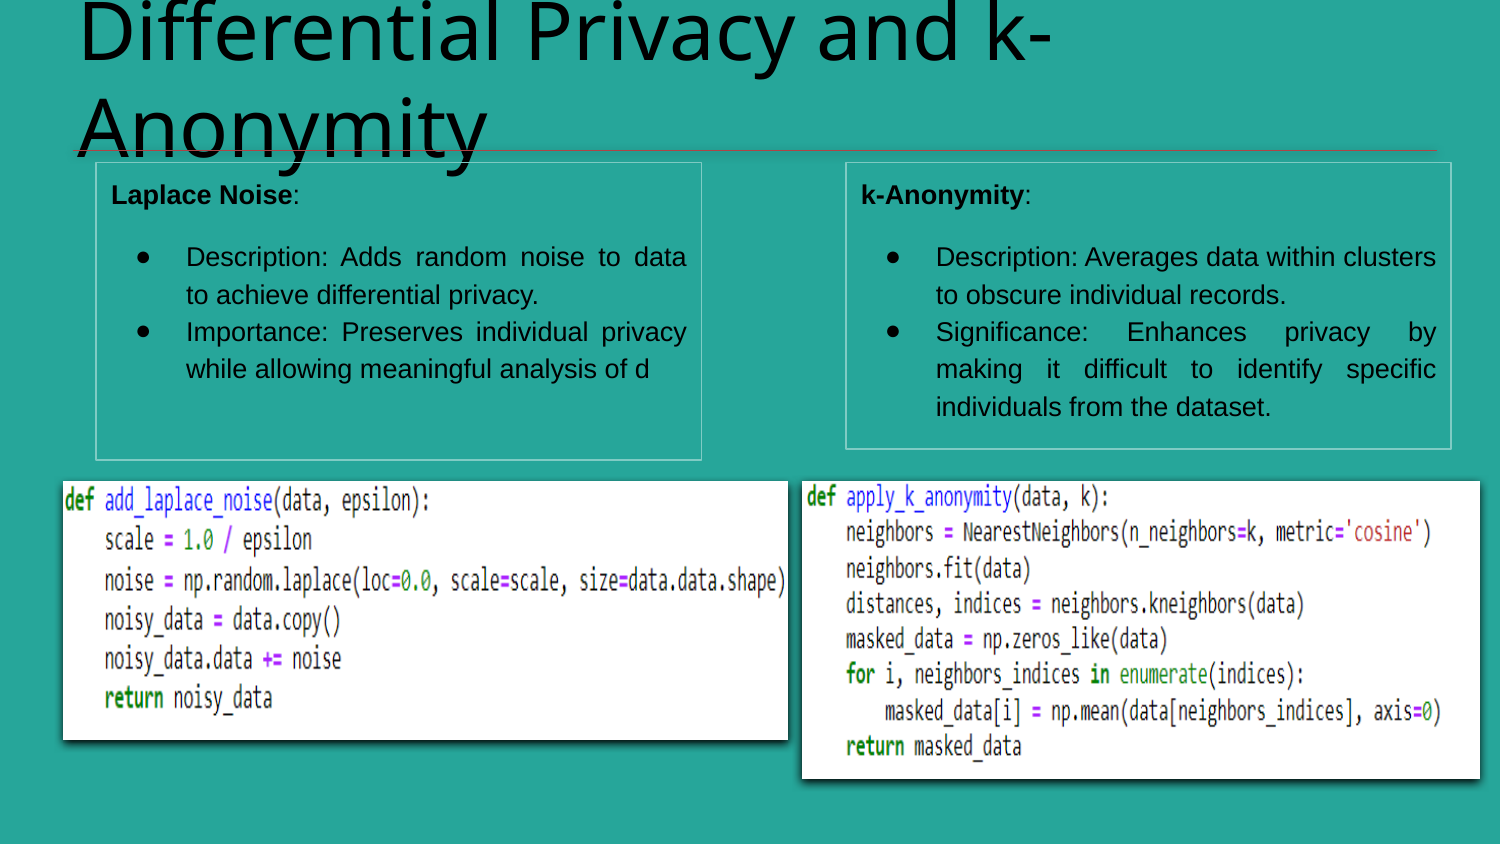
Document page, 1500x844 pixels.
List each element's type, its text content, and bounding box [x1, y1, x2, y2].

text_box k-Anonymity: Description: Averages data within clusters to obscure individual records. Significance: Enhances privacy by making it difficult to identify specific individuals from the dataset. [845, 162, 1452, 450]
picture [802, 481, 1480, 780]
picture [62, 481, 789, 741]
title Differential Privacy and k-Anonymity [62, 15, 1438, 139]
text_box Laplace Noise: Description: Adds random noise to data to achieve differential privacy. Importance: Preserves individual privacy while allowing meaningful analysis of d [95, 162, 702, 460]
